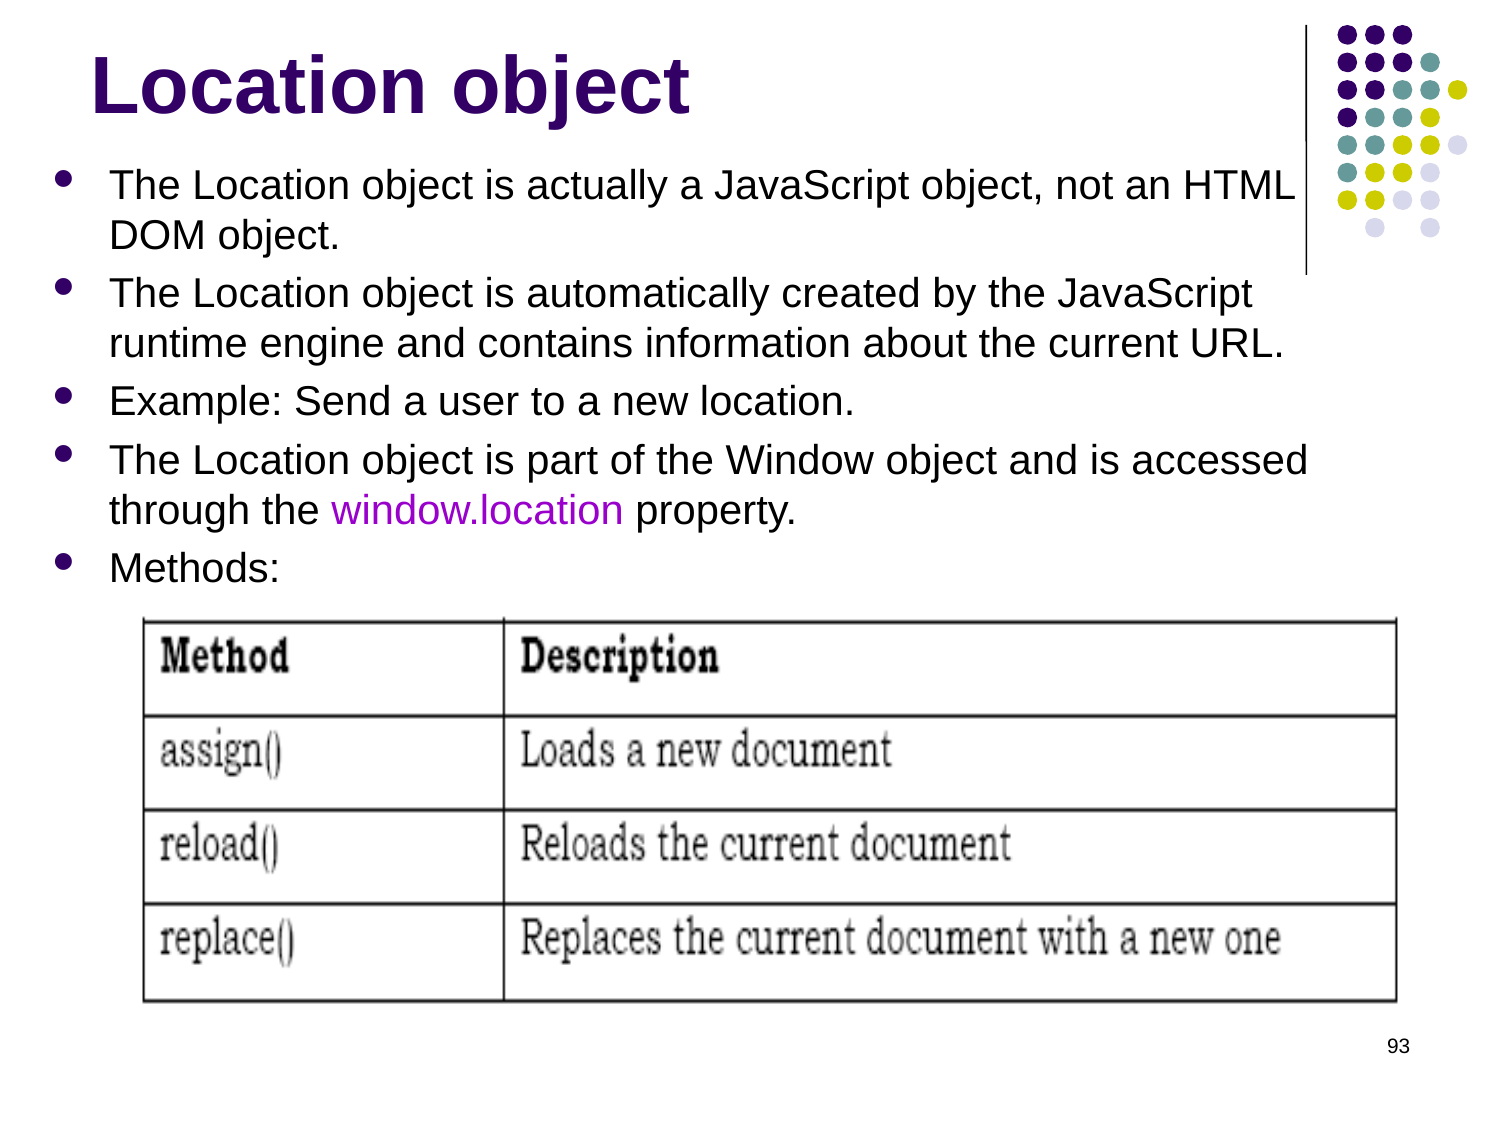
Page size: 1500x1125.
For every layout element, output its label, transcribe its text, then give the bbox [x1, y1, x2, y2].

slide_number 93 [1074, 1024, 1426, 1101]
title Location object [74, 19, 1313, 138]
picture [137, 612, 1401, 1004]
list The Location object is actually a JavaScript object, not an HTML DOM object. The Location object is automatically created by the JavaScript runtime engine and contains information about the current URL. Example: Send a user to a new location. The Location object is part of the Window object and is accessed through the window.location property. Methods: [37, 149, 1388, 1006]
